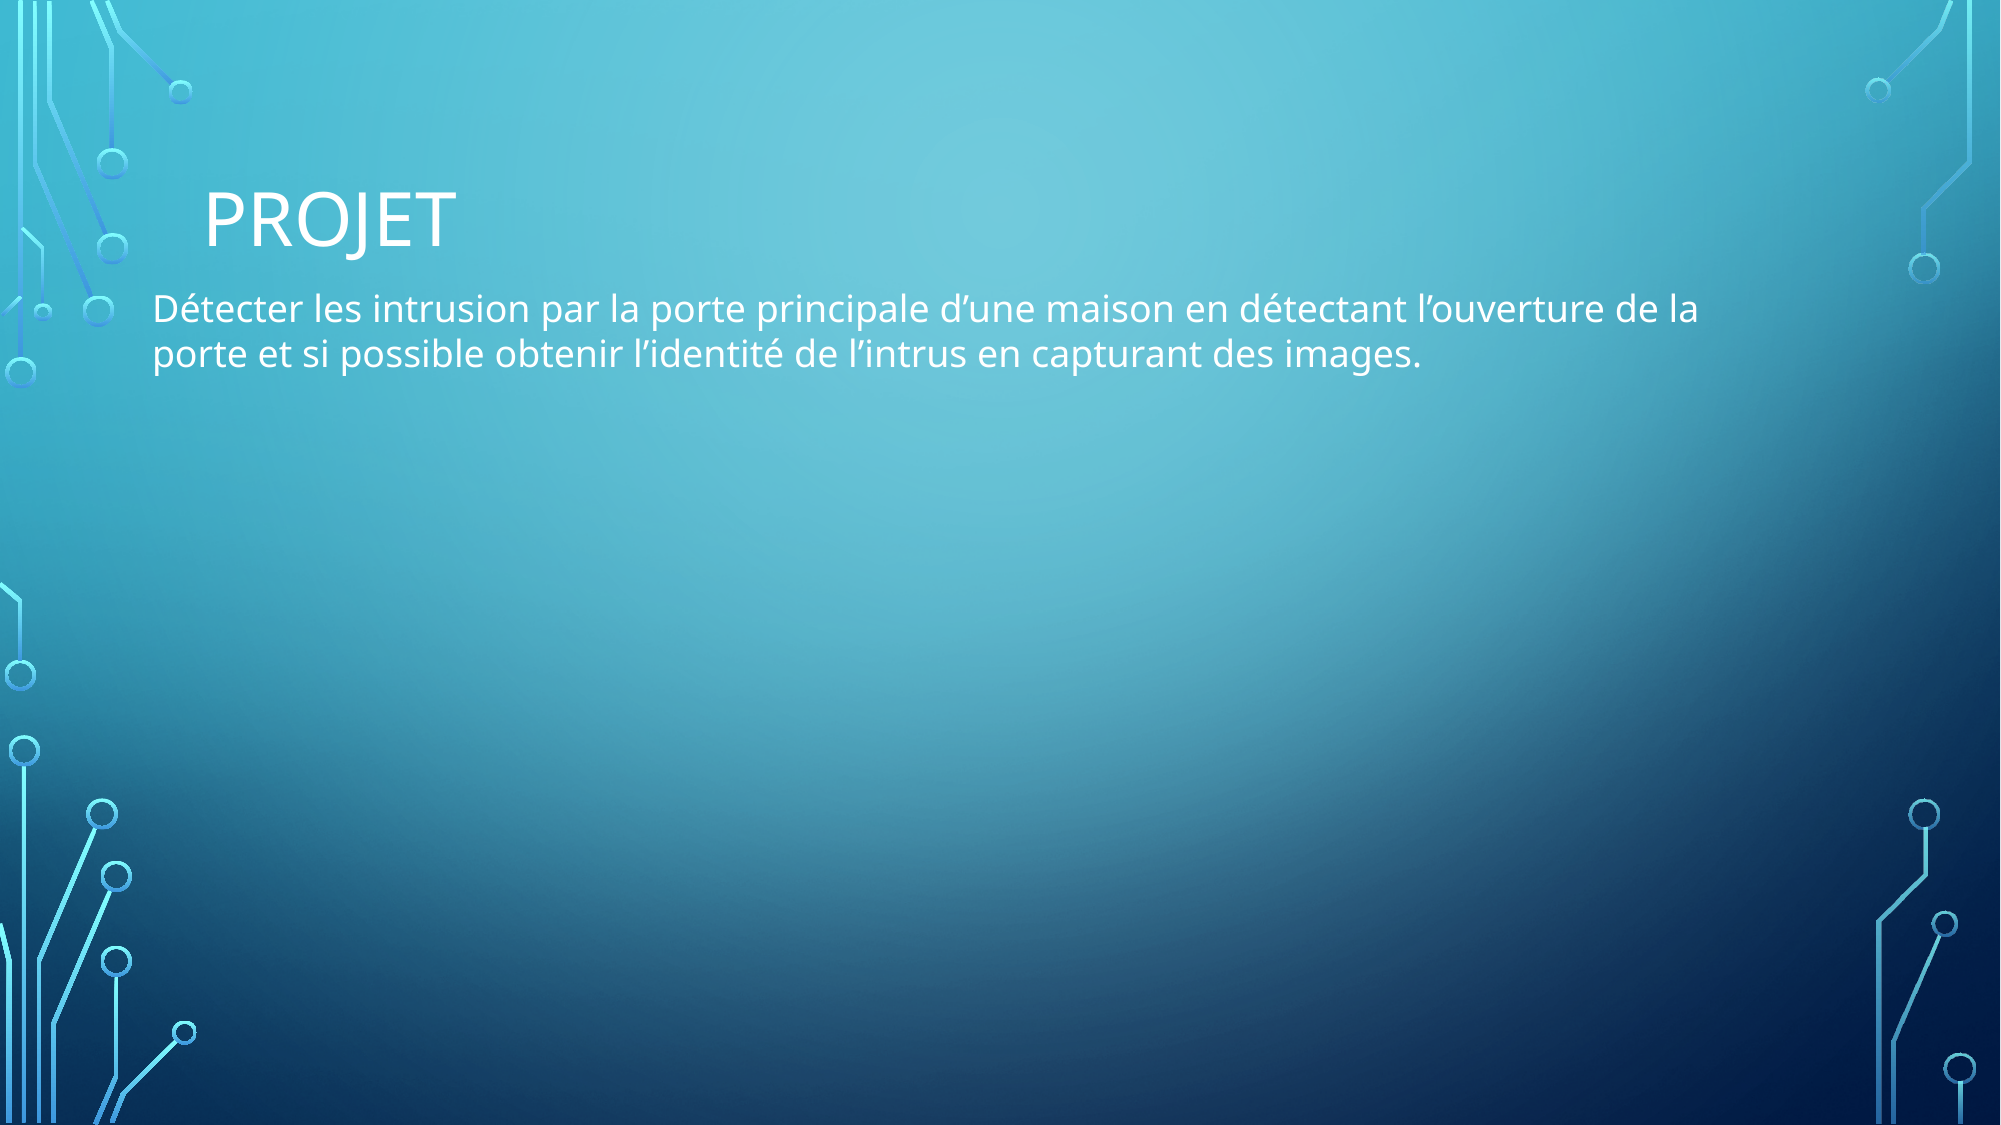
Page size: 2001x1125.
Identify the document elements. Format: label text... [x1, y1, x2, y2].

title Projet [187, 101, 1813, 344]
text_box Détecter les intrusion par la porte principale d’une maison en détectant l’ouverture de la porte et si possible obtenir l’identité de l’intrus en capturant des images. [137, 277, 1800, 382]
